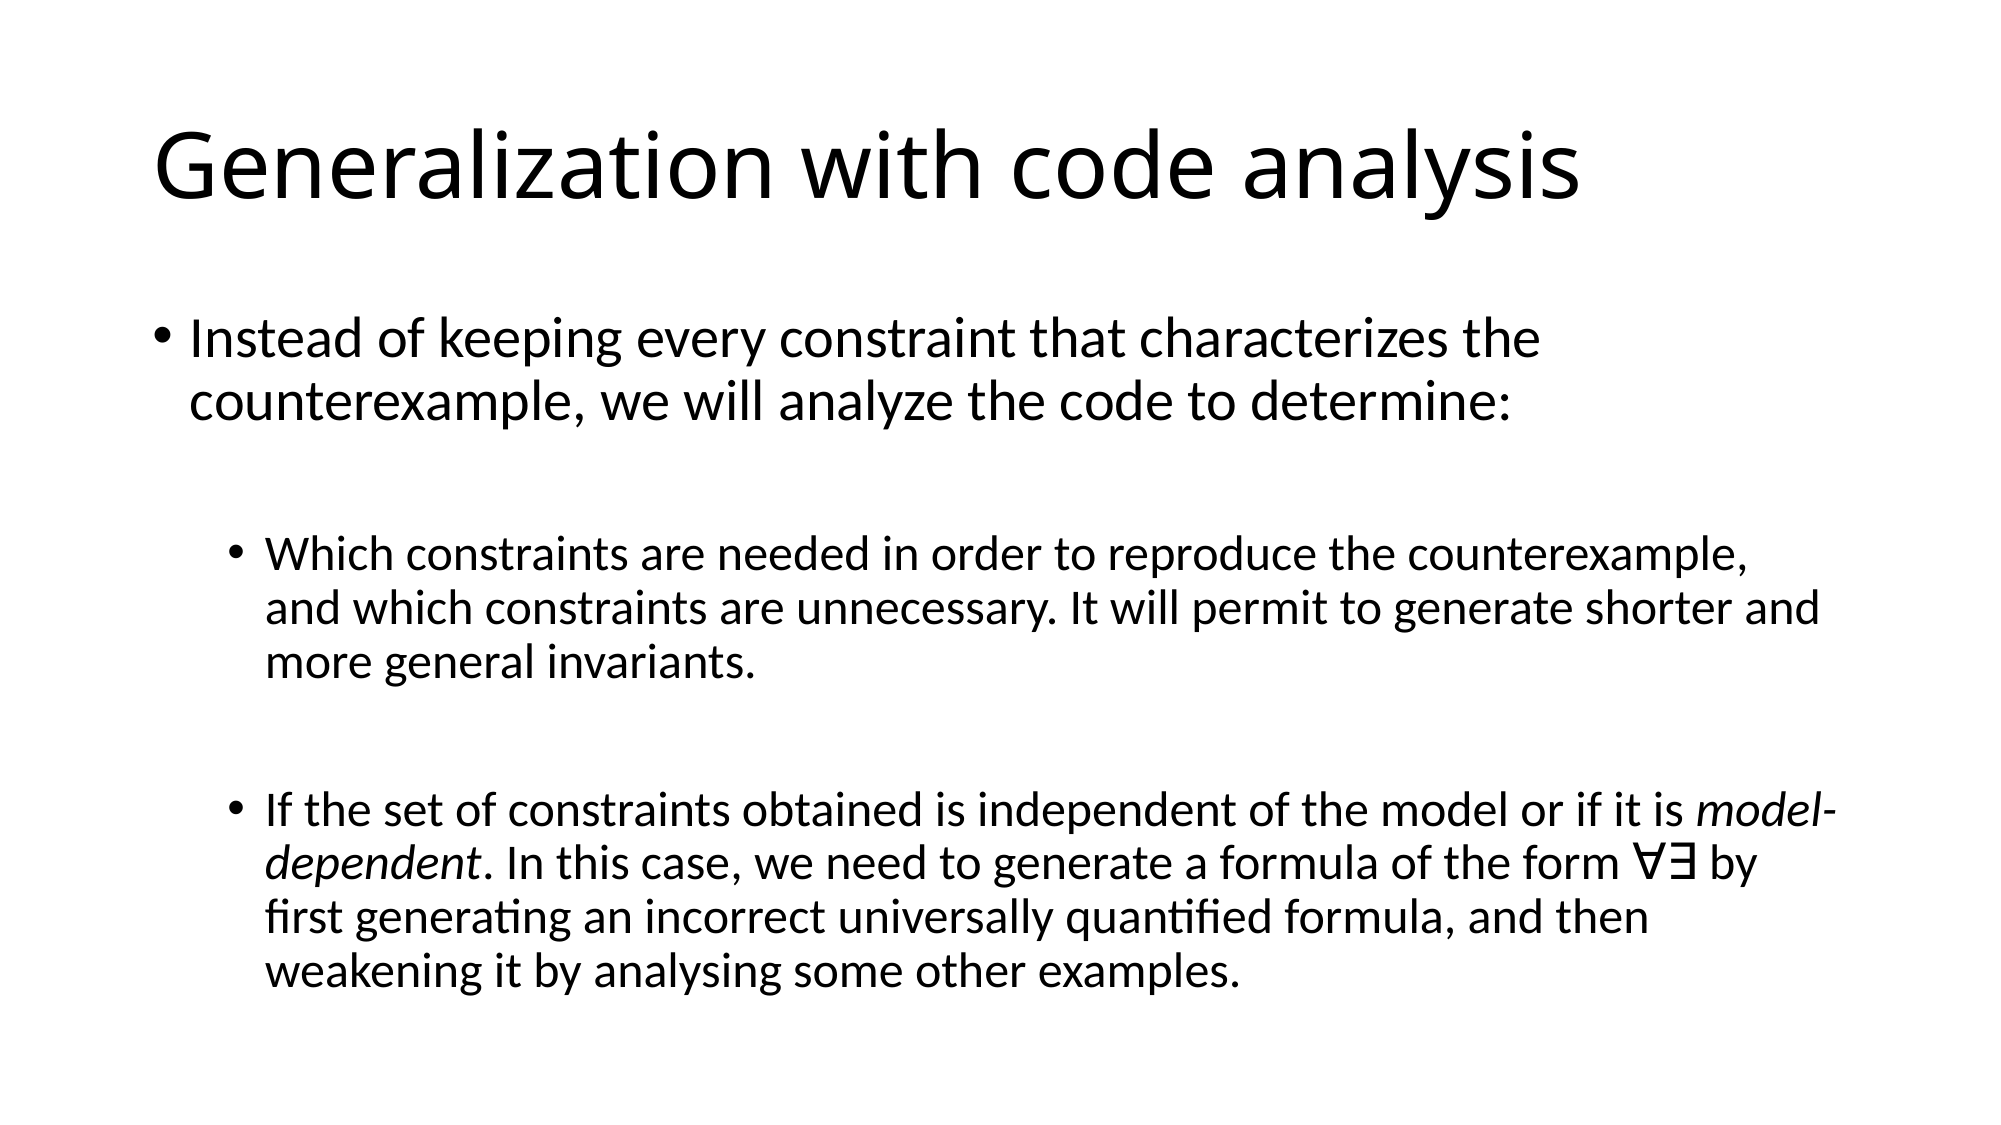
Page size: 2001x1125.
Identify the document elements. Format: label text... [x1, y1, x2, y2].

list Instead of keeping every constraint that characterizes the counterexample, we will analyze the code to determine: Which constraints are needed in order to reproduce the counterexample, and which constraints are unnecessary. It will permit to generate shorter and more general invariants. If the set of constraints obtained is independent of the model or if it is model-dependent. In this case, we need to generate a formula of the form ∀∃ by first generating an incorrect universally quantified formula, and then weakening it by analysing some other examples. [137, 299, 1863, 1014]
title Generalization with code analysis [137, 59, 1863, 278]
